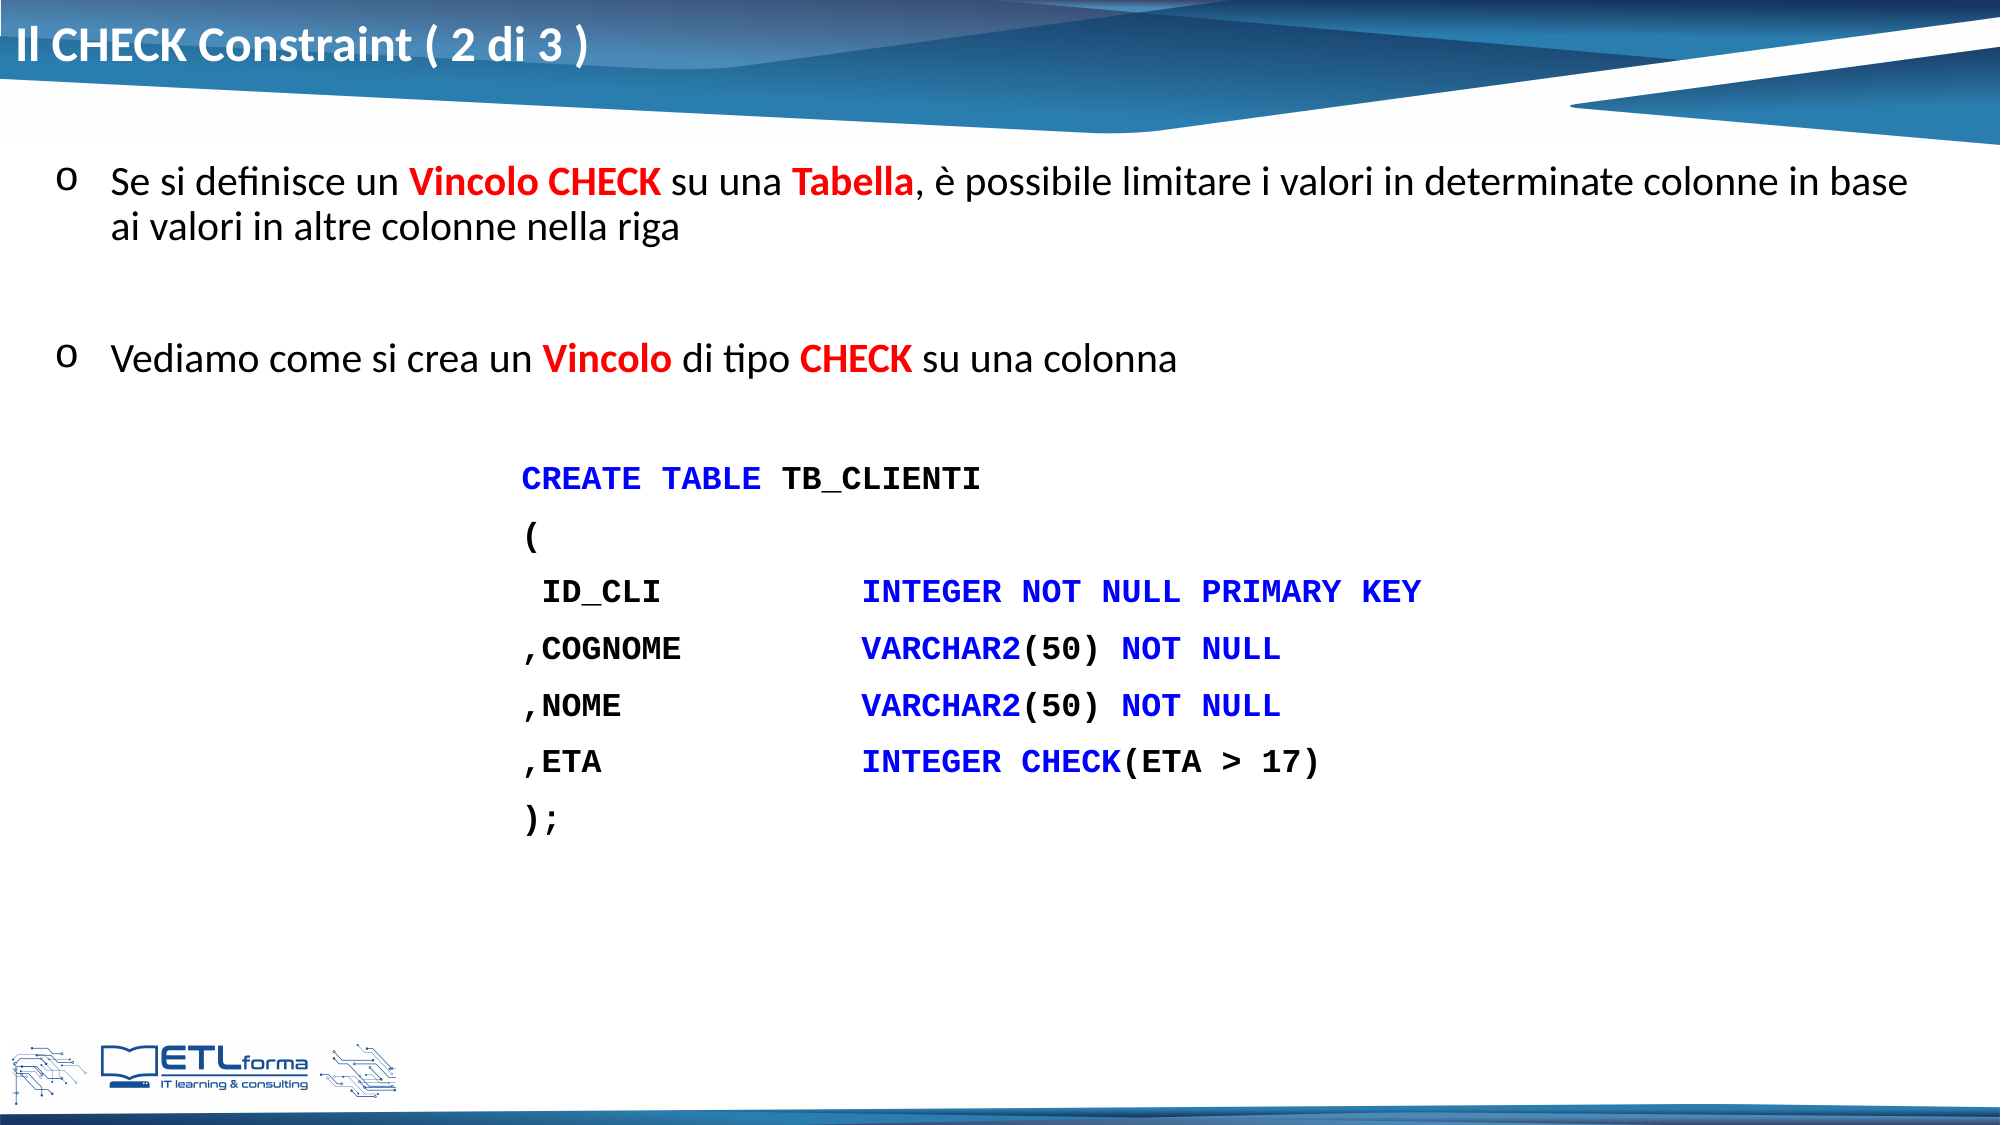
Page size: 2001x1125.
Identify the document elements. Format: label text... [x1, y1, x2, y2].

title Il CHECK Constraint ( 2 di 3 ) [0, 7, 1979, 80]
picture [0, 1044, 2000, 1125]
text_box CREATE TABLE TB_CLIENTI ( ID_CLI INTEGER NOT NULL PRIMARY KEY ,COGNOME VARCHAR2(50) NOT NULL ,NOME VARCHAR2(50) NOT NULL ,ETA INTEGER CHECK(ETA > 17) ); [487, 450, 1445, 842]
picture [0, 0, 2000, 145]
list Se si definisce un Vincolo CHECK su una Tabella, è possibile limitare i valori in determinate colonne in base ai valori in altre colonne nella riga Vediamo come si crea un Vincolo di tipo CHECK su una colonna [16, 152, 1963, 859]
